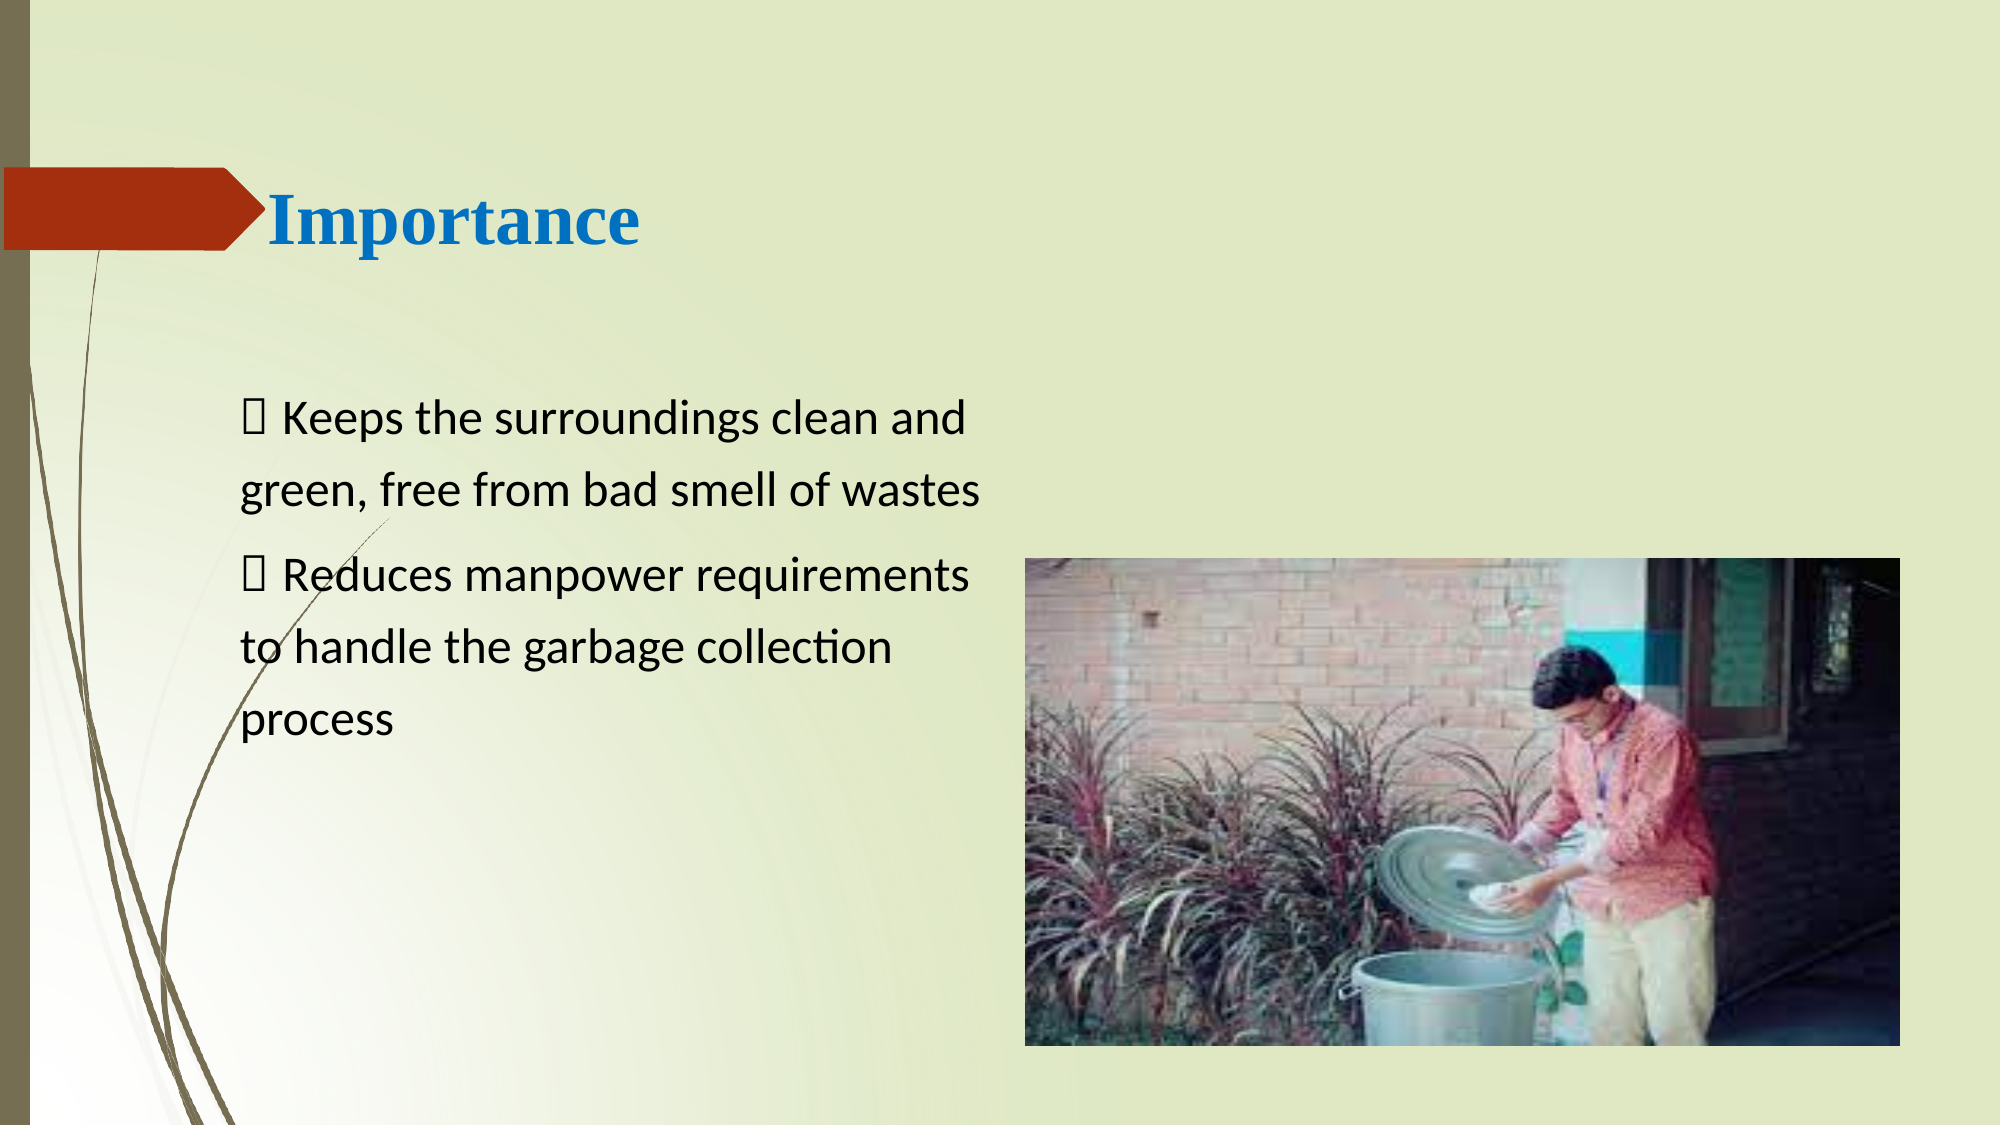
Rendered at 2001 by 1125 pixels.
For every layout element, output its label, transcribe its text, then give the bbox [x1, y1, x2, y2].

text_box [3, 167, 265, 251]
text_box  Keeps the surroundings clean and green, free from bad smell of wastes  Reduces manpower requirements to handle the garbage collection process [225, 365, 1025, 753]
title Importance [265, 167, 1119, 358]
picture [30, 0, 2000, 1125]
